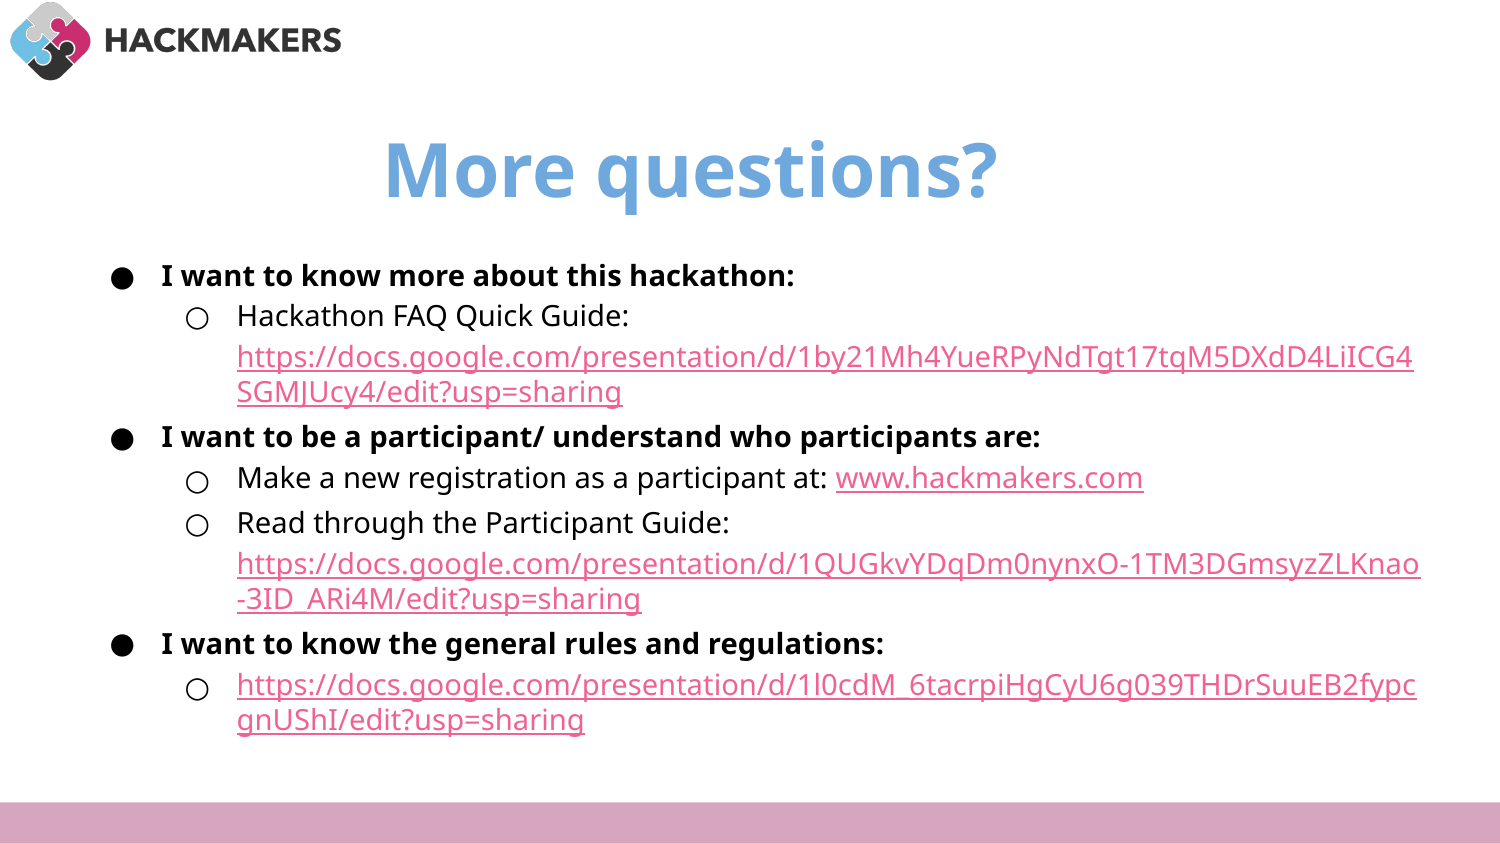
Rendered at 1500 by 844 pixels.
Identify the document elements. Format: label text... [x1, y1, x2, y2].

text_box I want to know more about this hackathon: Hackathon FAQ Quick Guide: https://docs.google.com/presentation/d/1by21Mh4YueRPyNdTgt17tqM5DXdD4LiICG4SGMJUcy4/edit?usp=sharing I want to be a participant/ understand who participants are: Make a new registration as a participant at: www.hackmakers.com Read through the Participant Guide: https://docs.google.com/presentation/d/1QUGkvYDqDm0nynxO-1TM3DGmsyzZLKnao-3ID_ARi4M/edit?usp=sharing I want to know the general rules and regulations: https://docs.google.com/presentation/d/1l0cdM_6tacrpiHgCyU6g039THDrSuuEB2fypcgnUShI/edit?usp=sharing [71, 237, 1444, 651]
text_box More questions? [352, 107, 1163, 228]
picture [0, 0, 361, 83]
